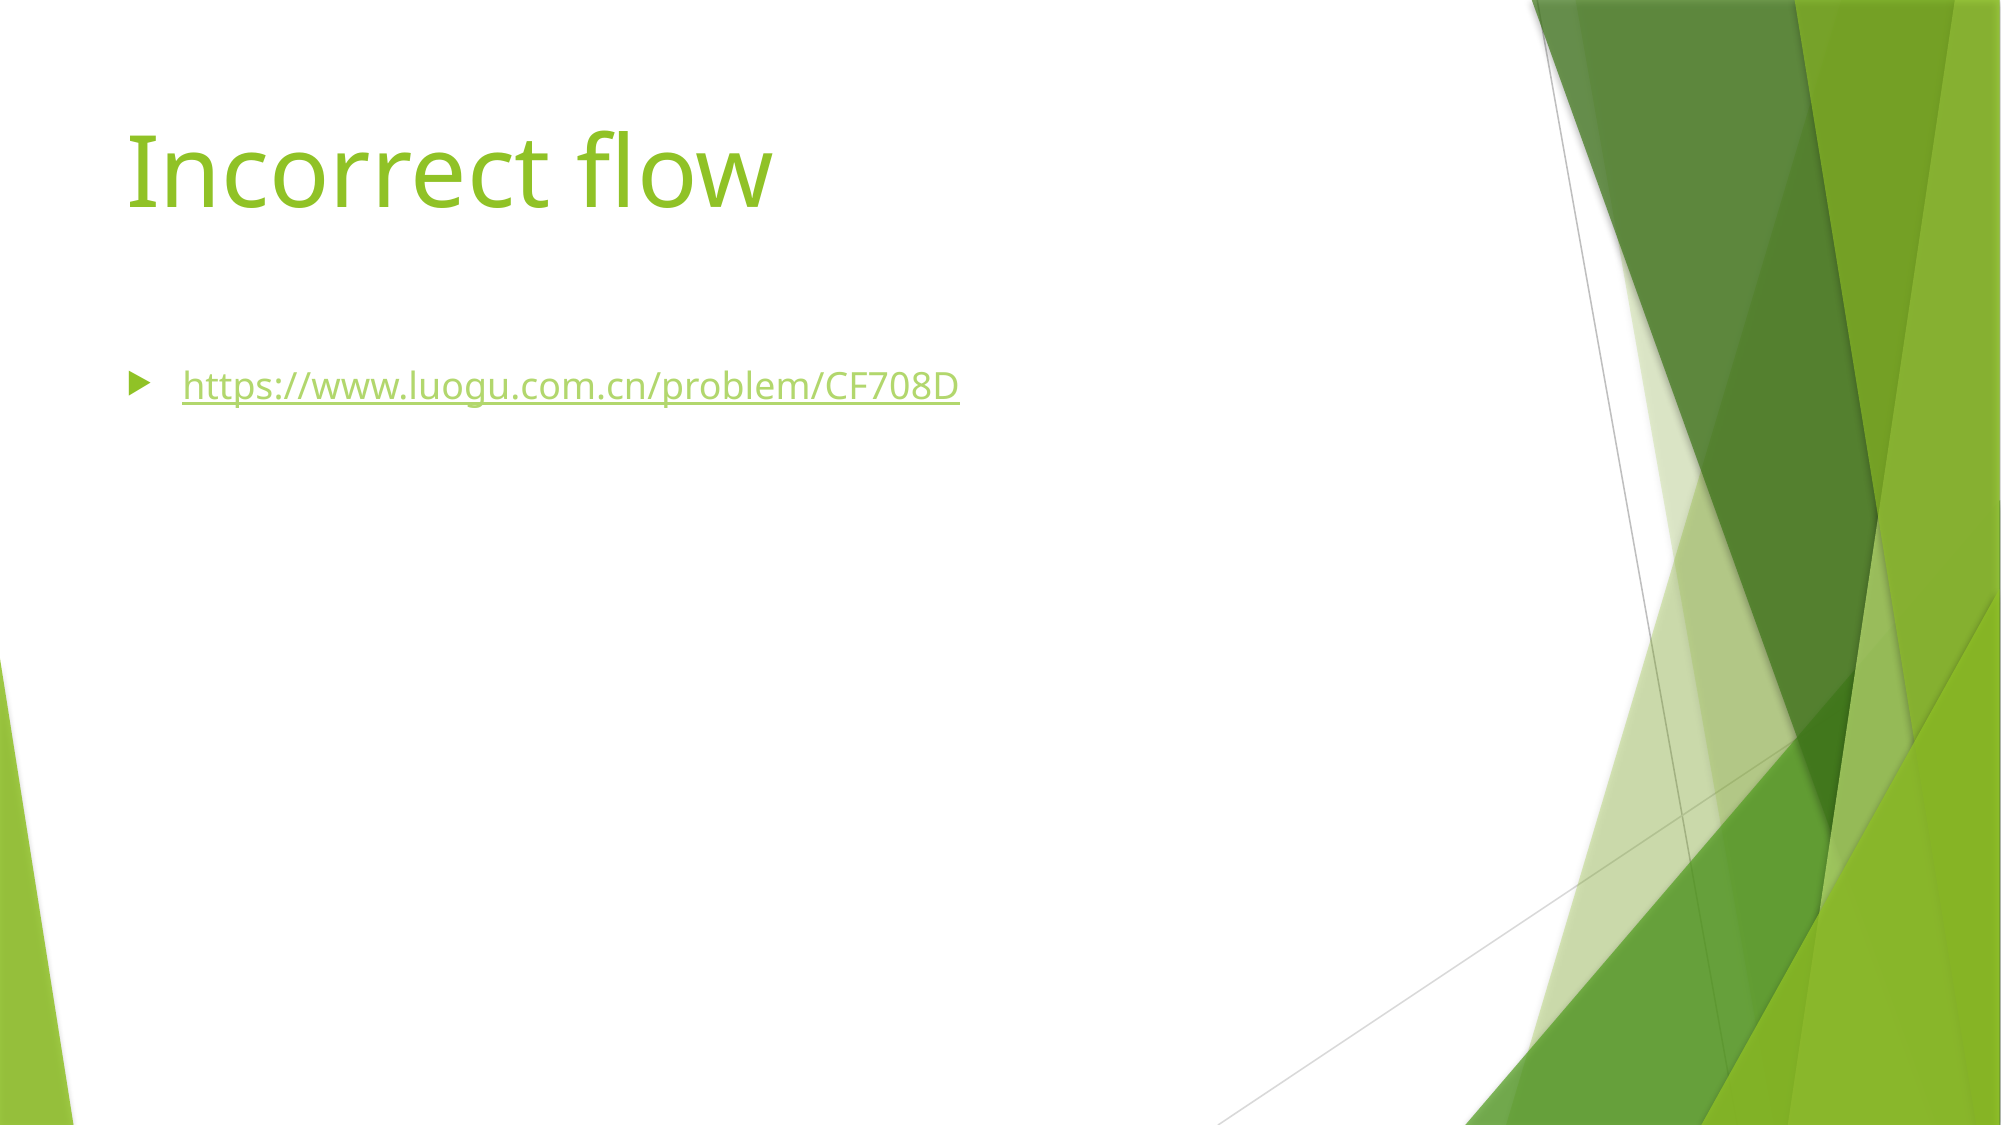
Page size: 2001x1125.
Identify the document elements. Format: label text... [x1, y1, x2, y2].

title Incorrect flow [111, 99, 1522, 317]
list https://www.luogu.com.cn/problem/CF708D [111, 354, 1522, 992]
